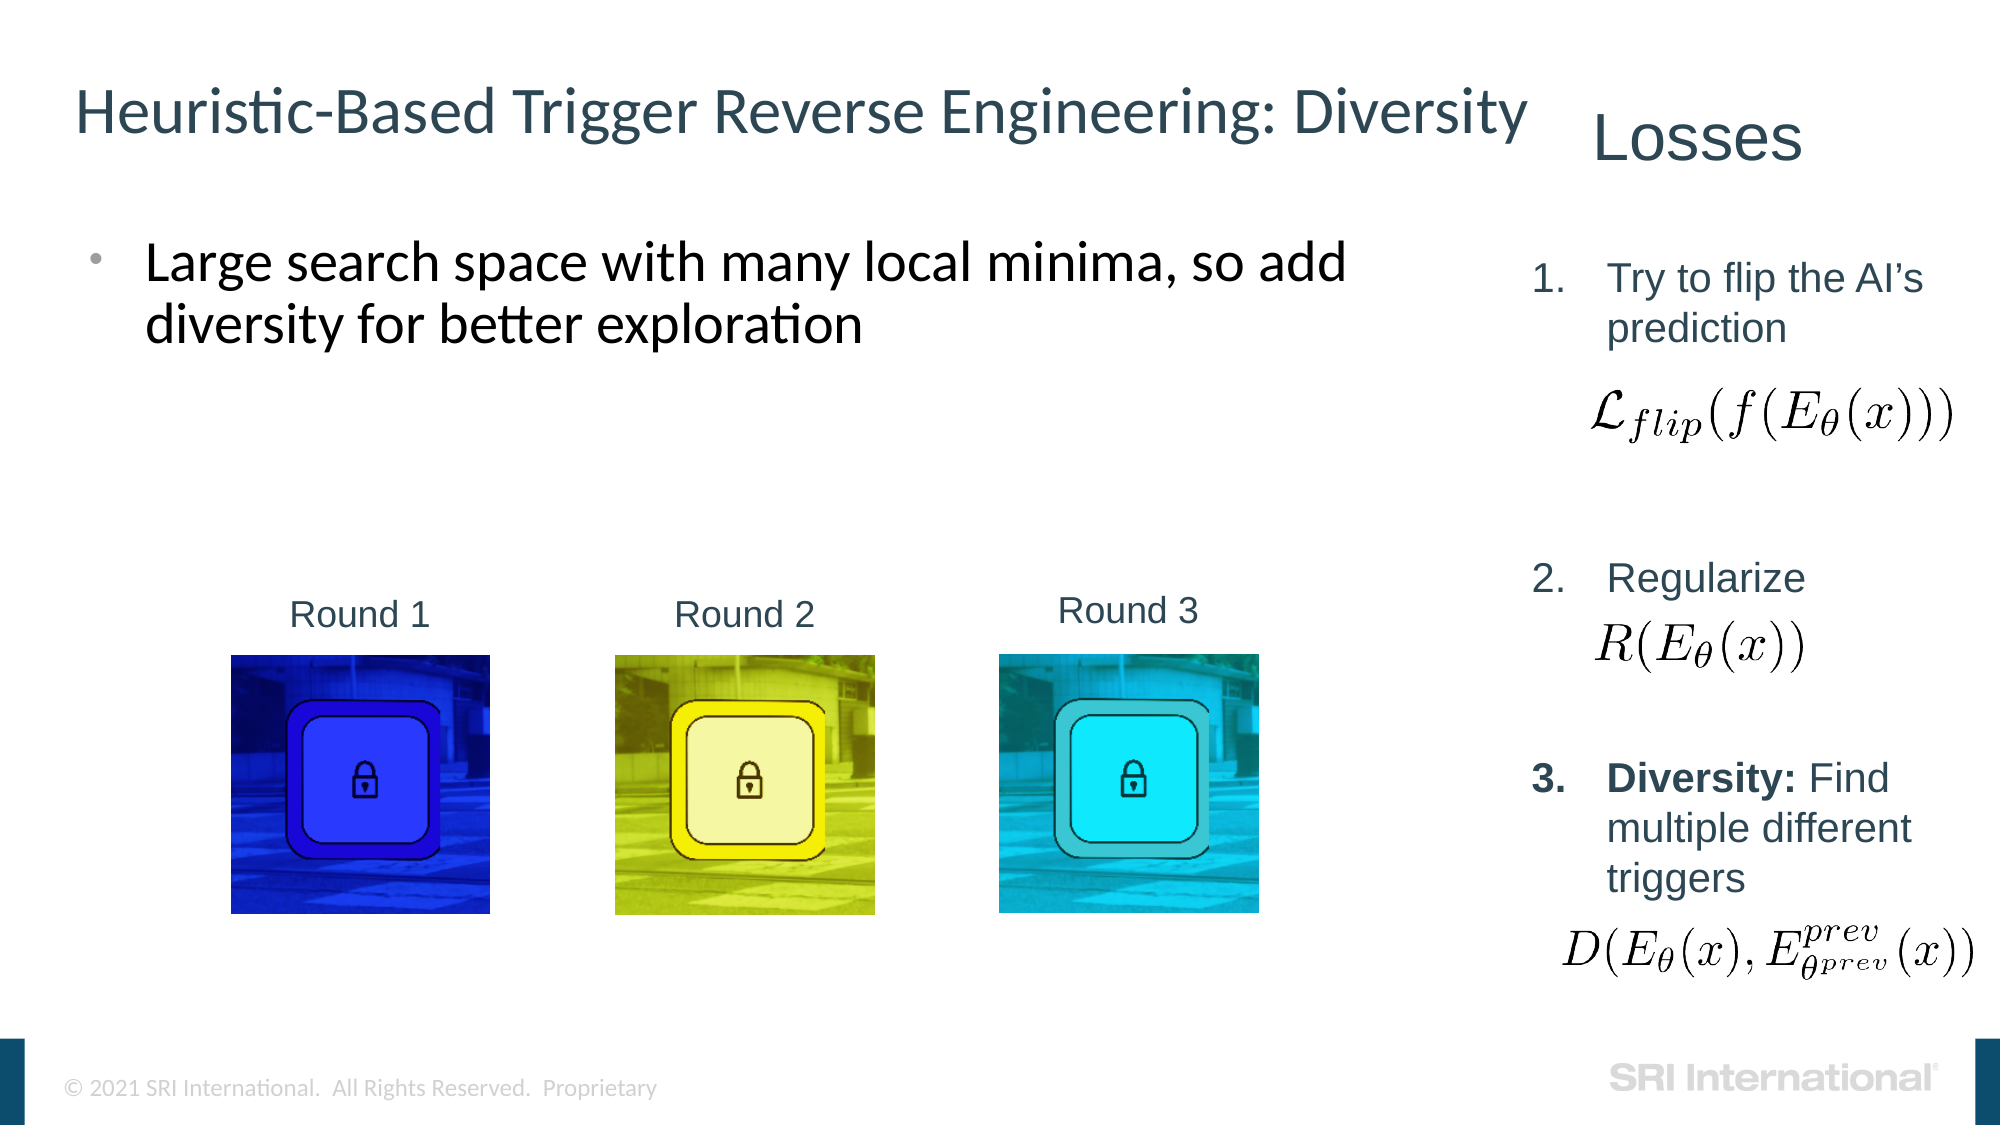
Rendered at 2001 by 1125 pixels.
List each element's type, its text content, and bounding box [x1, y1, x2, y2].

picture [615, 655, 875, 915]
text_box Losses [1510, 86, 1887, 181]
title Heuristic-Based Trigger Reverse Engineering: Diversity [60, 44, 1940, 179]
picture [999, 654, 1259, 913]
picture [231, 655, 490, 914]
picture [1576, 368, 1960, 453]
text_box Round 3 [998, 578, 1258, 639]
picture [1589, 610, 1809, 677]
picture [1562, 925, 1974, 980]
text_box Large search space with many local minima, so add diversity for better exploration [74, 223, 1427, 410]
text_box Round 1 [230, 583, 490, 643]
text_box Try to flip the AI’s prediction Regularize Diversity: Find multiple different triggers [1516, 243, 1960, 909]
text_box Round 2 [615, 583, 875, 643]
